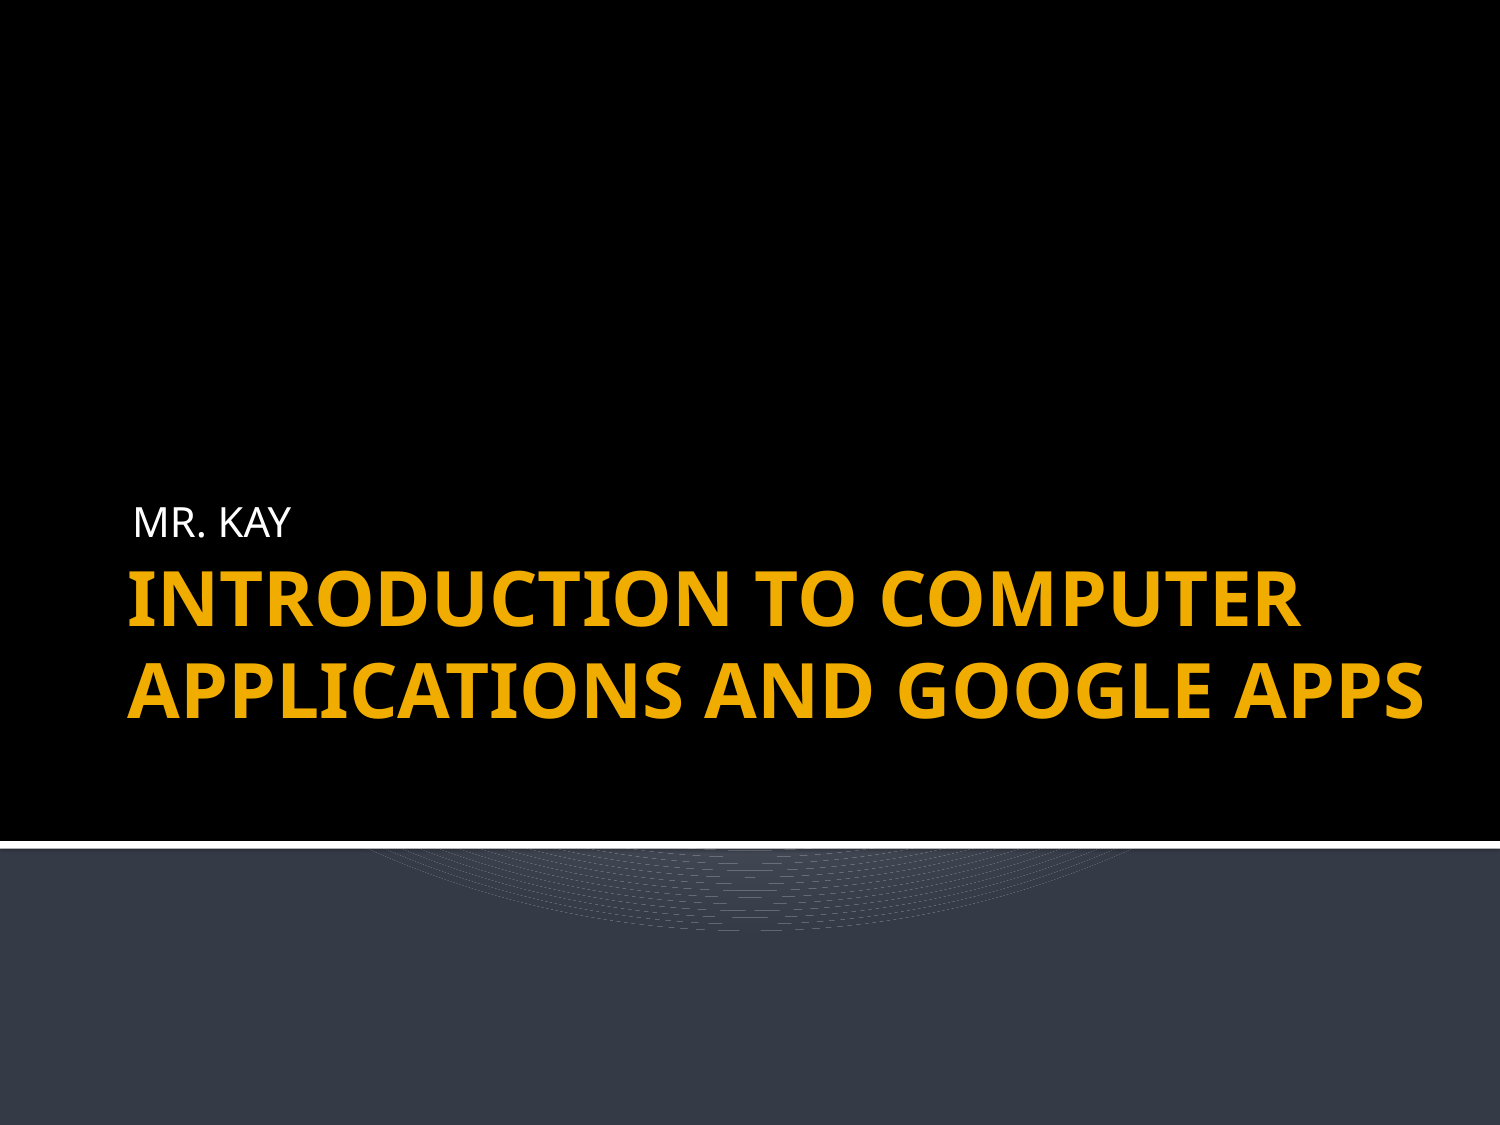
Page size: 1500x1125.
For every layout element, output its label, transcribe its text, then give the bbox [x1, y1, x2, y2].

title INTRODUCTION TO COMPUTER APPLICATIONS AND GOOGLE APPS [112, 550, 1438, 825]
subtitle MR. KAY [112, 299, 1438, 546]
